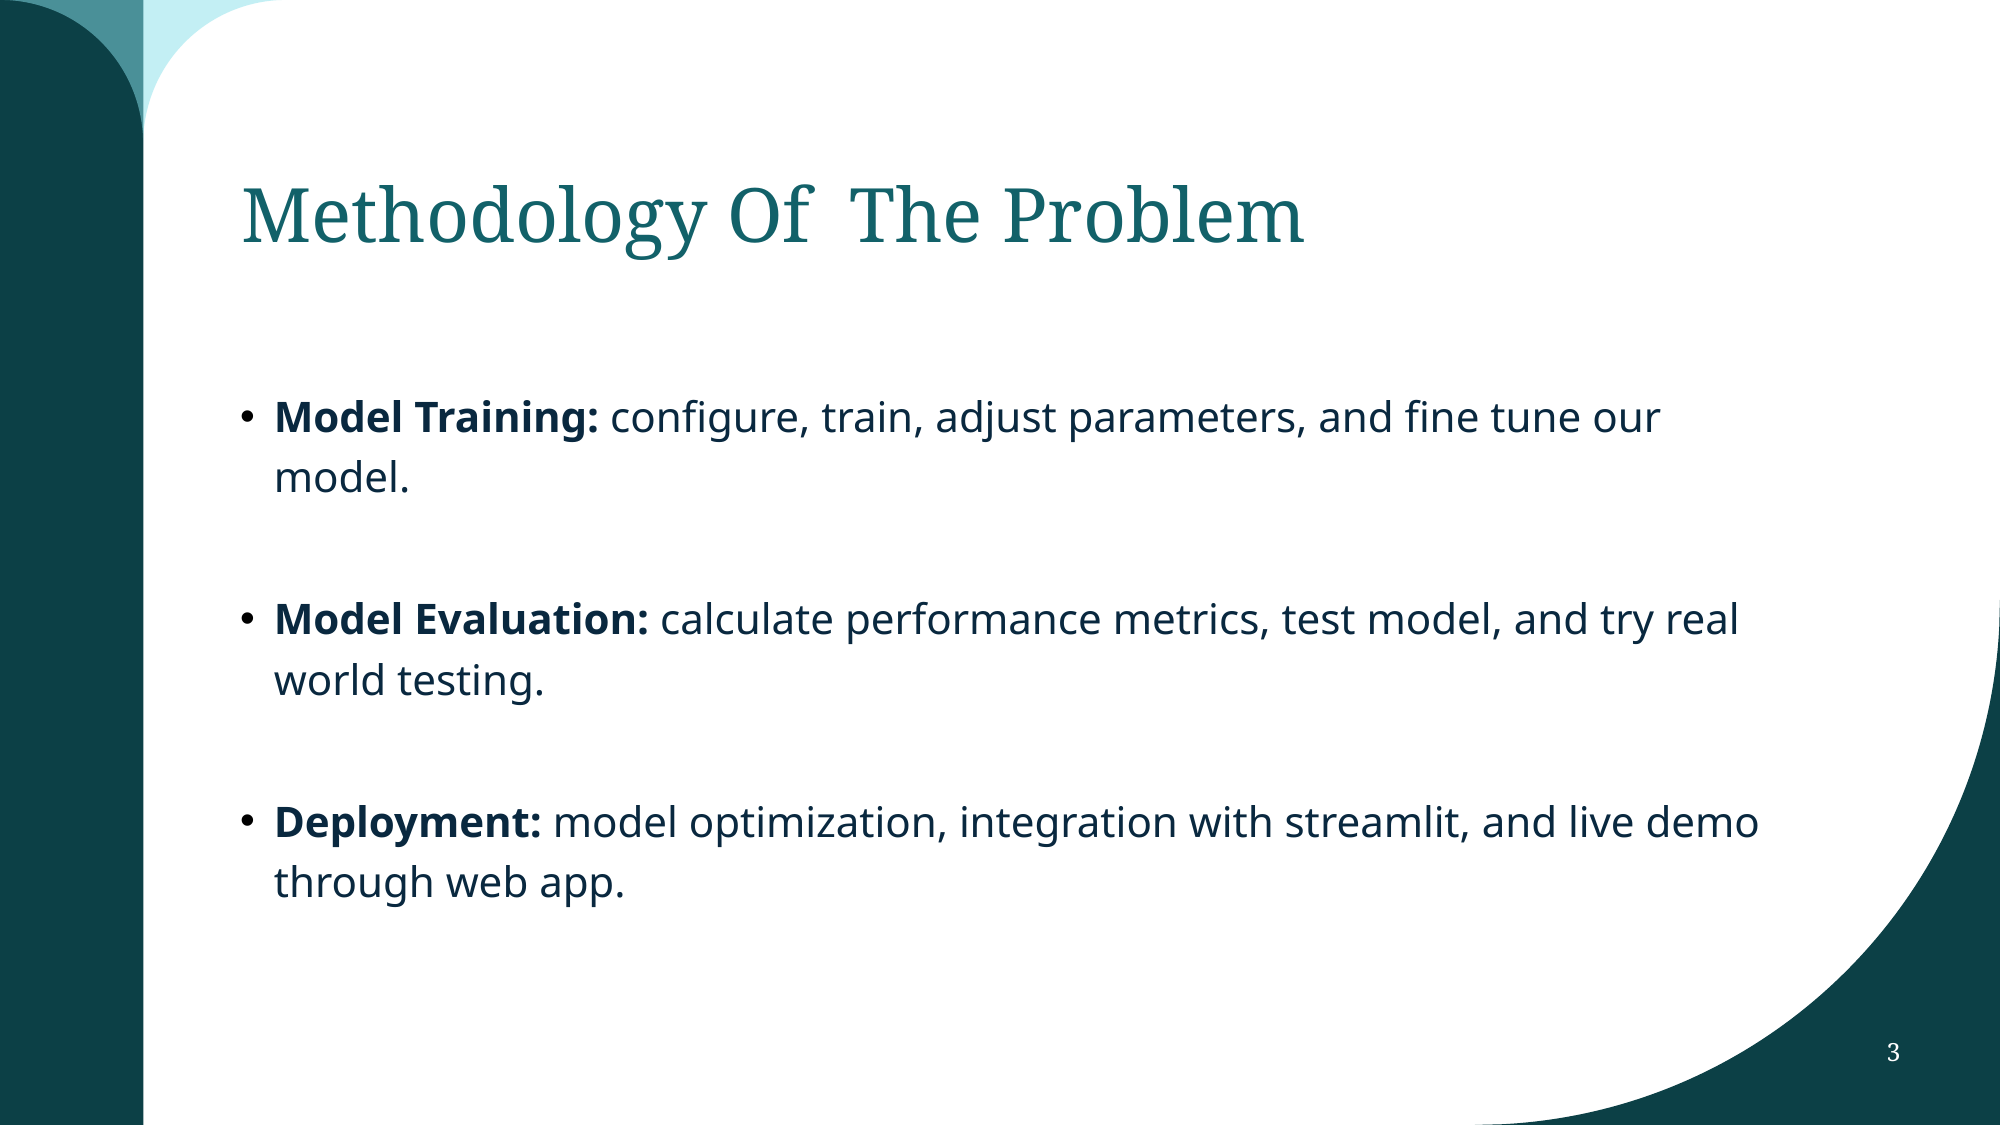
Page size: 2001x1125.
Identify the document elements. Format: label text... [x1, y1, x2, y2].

list Model Training: configure, train, adjust parameters, and fine tune our model. Model Evaluation: calculate performance metrics, test model, and try real world testing. Deployment: model optimization, integration with streamlit, and live demo through web app. [225, 373, 1788, 918]
title Methodology Of The Problem [226, 80, 1790, 356]
slide_number 3 [1787, 981, 2000, 1125]
